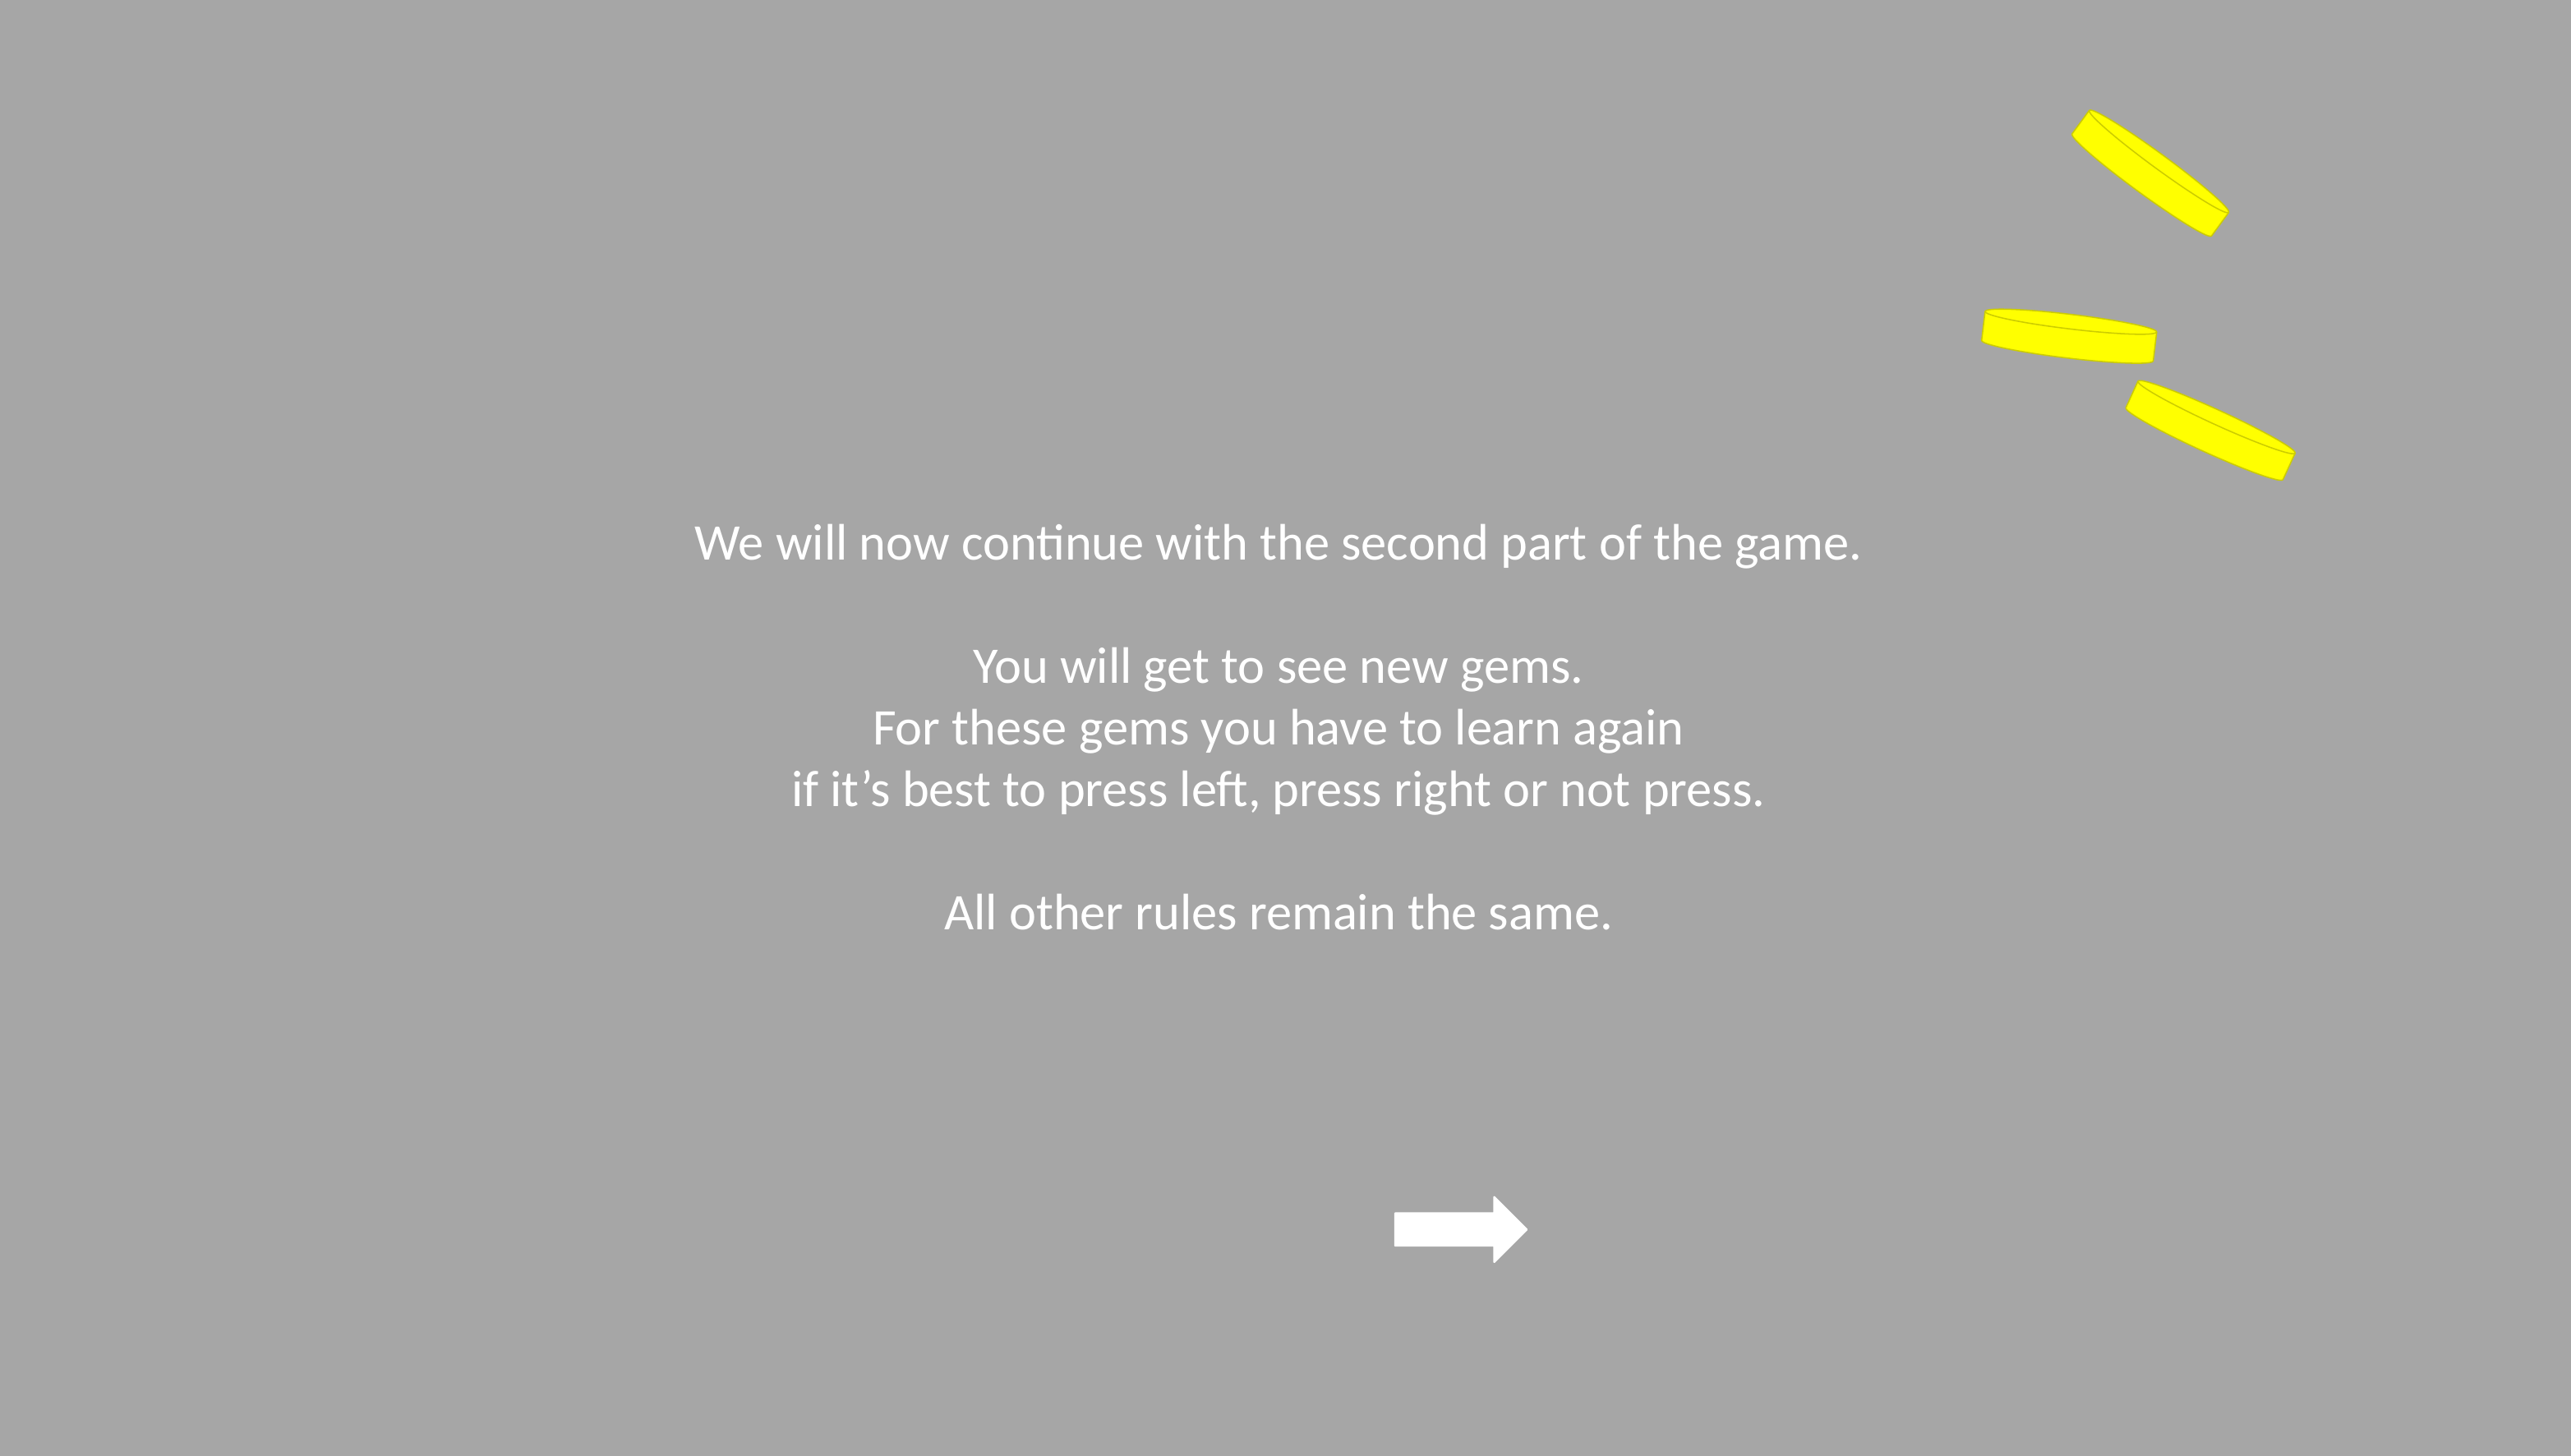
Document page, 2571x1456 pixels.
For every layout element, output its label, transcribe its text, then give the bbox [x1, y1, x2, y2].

text_box We will now continue with the second part of the game. You will get to see new gems. For these gems you have to learn again if it’s best to press left, press right or not press. All other rules remain the same. [189, 435, 2369, 1136]
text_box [1982, 150, 2297, 453]
text_box [1393, 1195, 1529, 1265]
